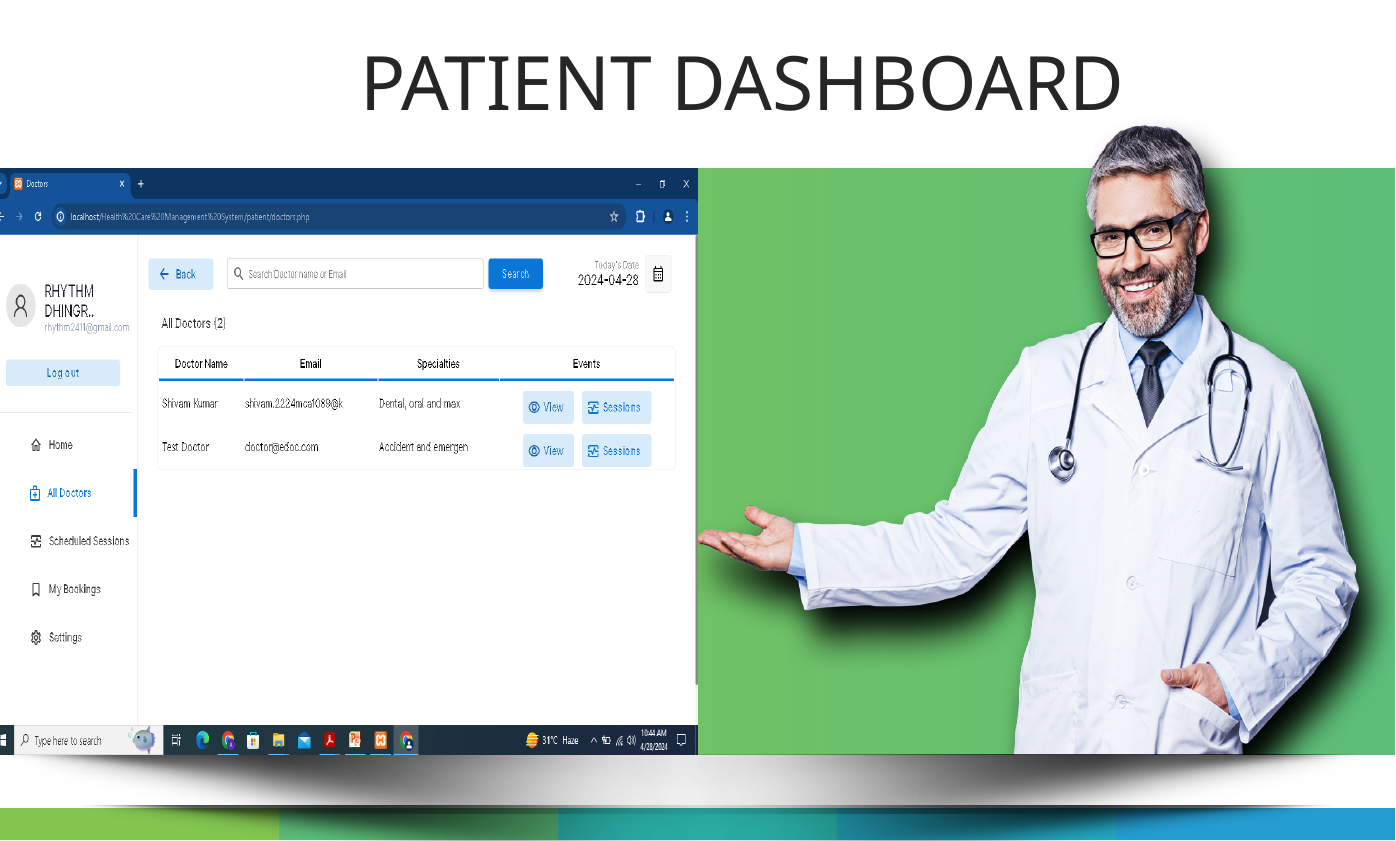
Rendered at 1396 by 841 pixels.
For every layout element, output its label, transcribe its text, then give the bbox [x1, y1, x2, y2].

list PATIENT DASHBOARD [348, 41, 1289, 131]
picture [0, 115, 1396, 841]
